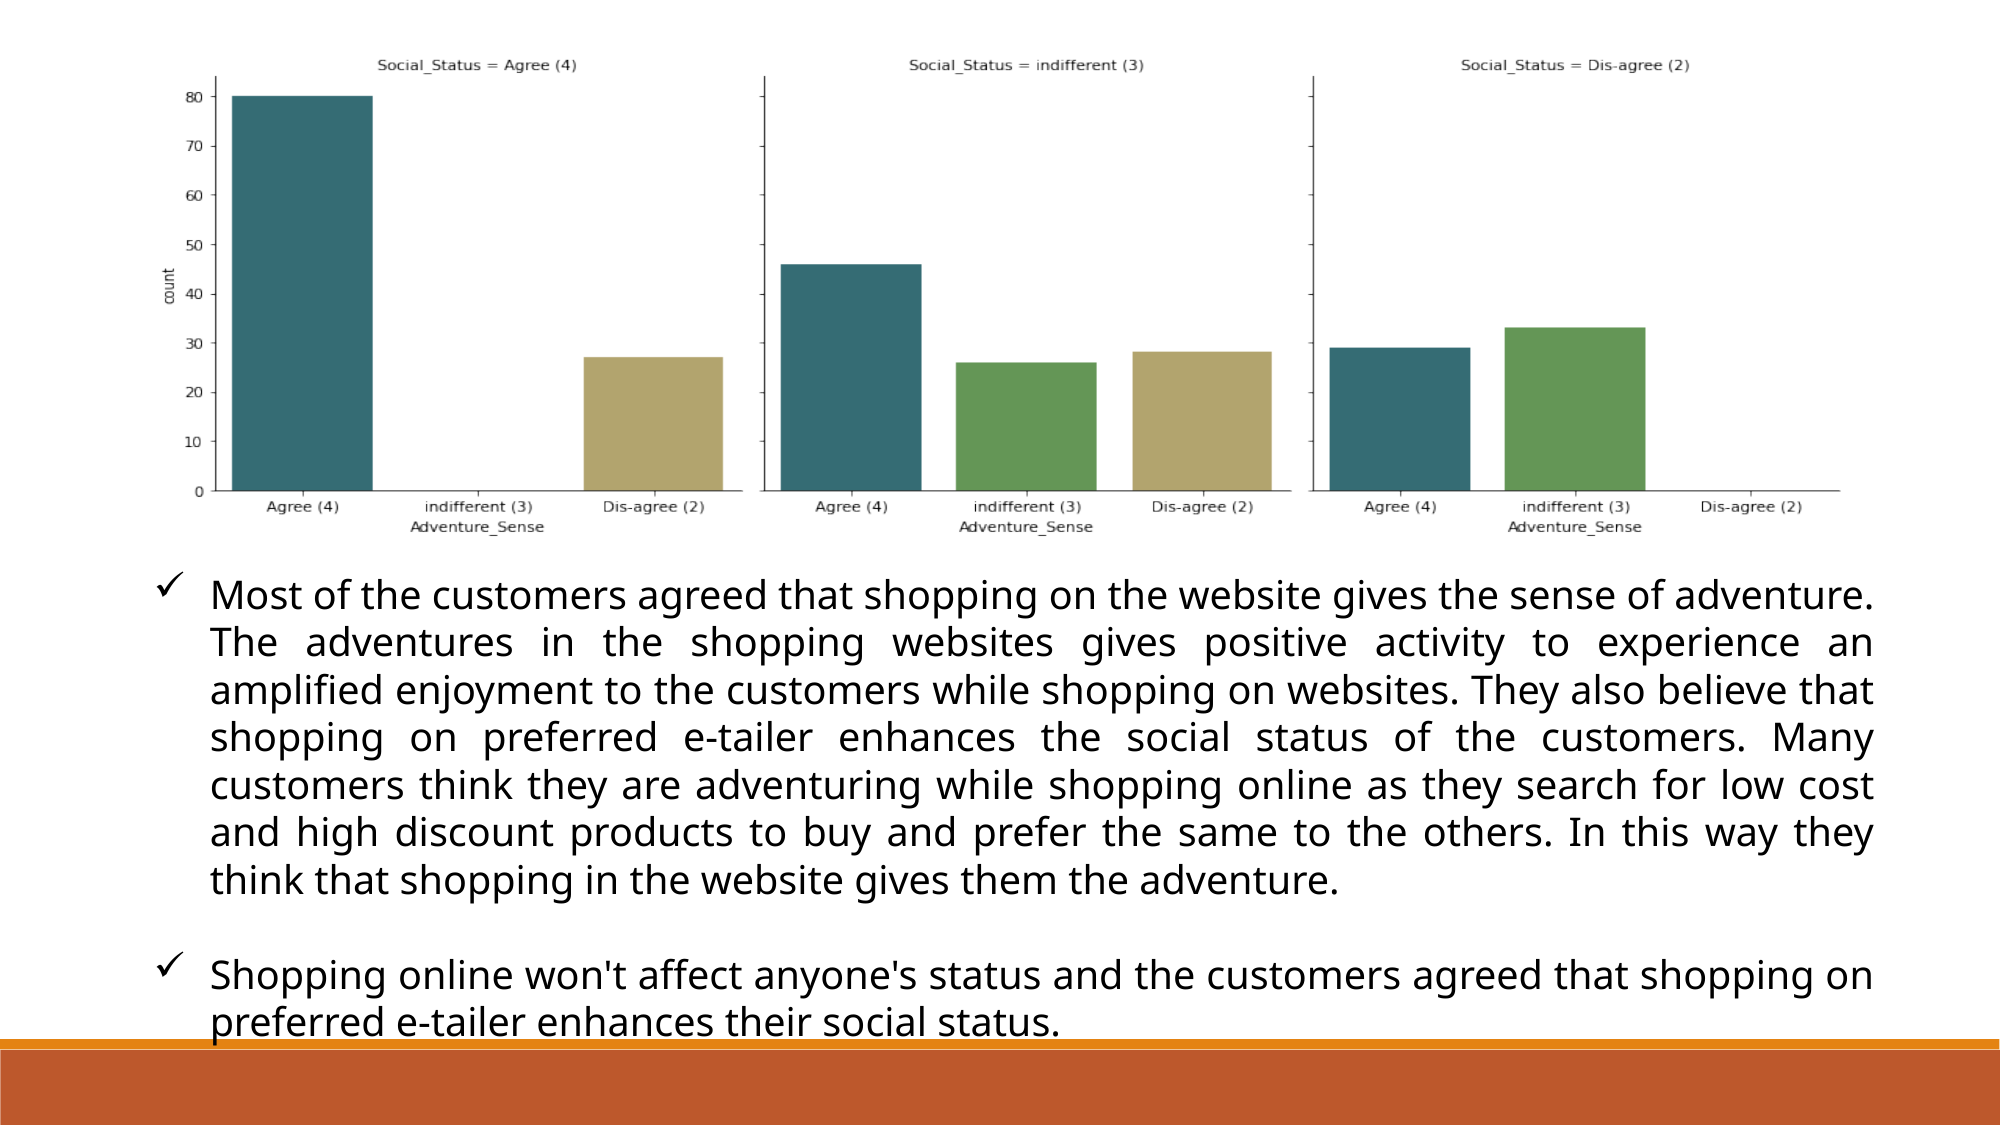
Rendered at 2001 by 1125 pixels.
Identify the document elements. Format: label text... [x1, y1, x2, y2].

text_box Most of the customers agreed that shopping on the website gives the sense of adventure. The adventures in the shopping websites gives positive activity to experience an amplified enjoyment to the customers while shopping on websites. They also believe that shopping on preferred e-tailer enhances the social status of the customers. Many customers think they are adventuring while shopping online as they search for low cost and high discount products to buy and prefer the same to the others. In this way they think that shopping in the website gives them the adventure. Shopping online won't affect anyone's status and the customers agreed that shopping on preferred e-tailer enhances their social status. [138, 562, 1891, 1052]
picture [150, 48, 1849, 544]
